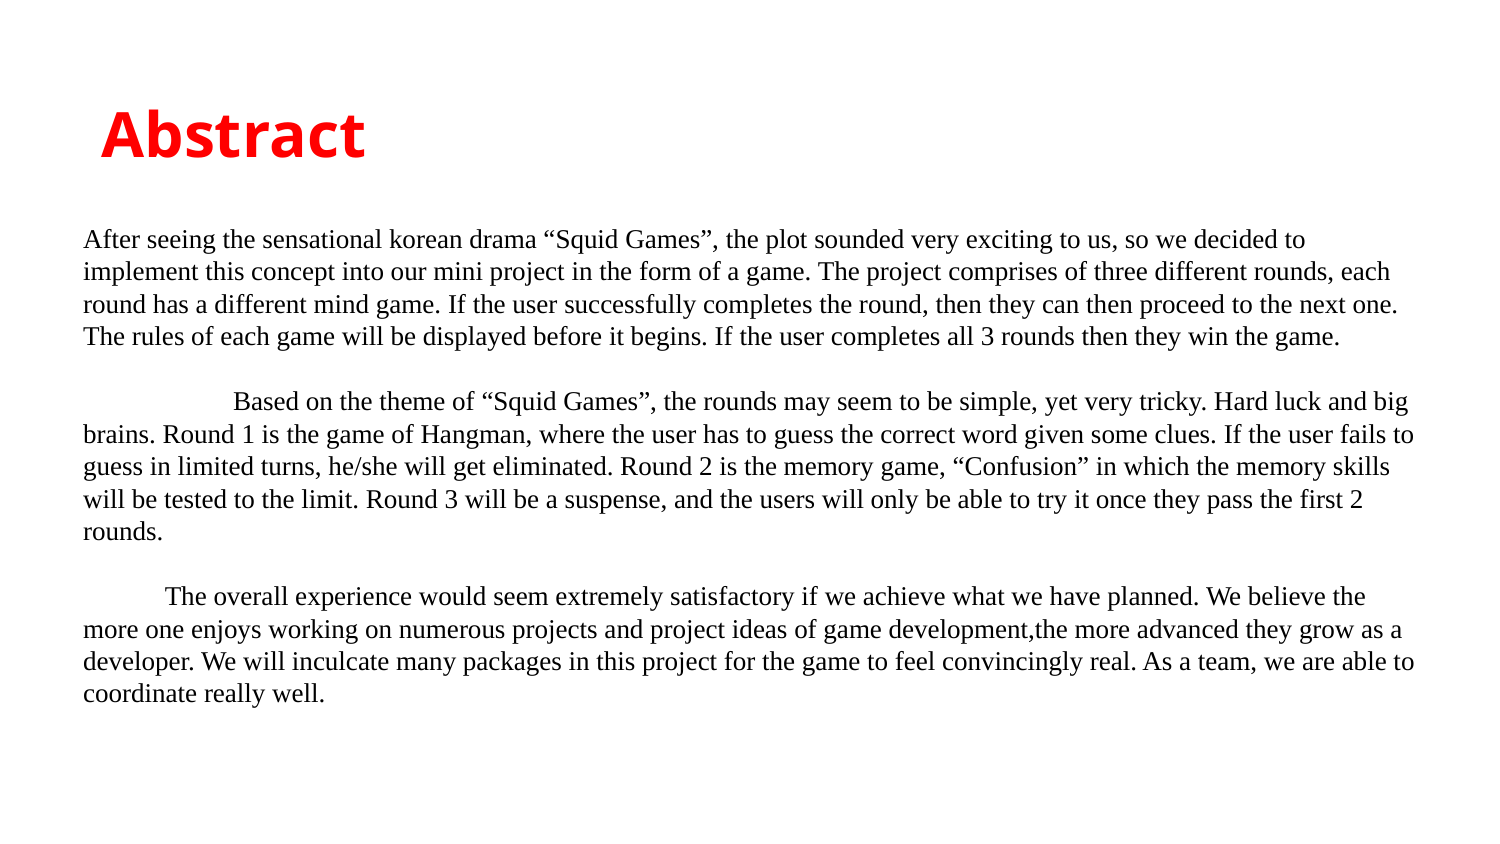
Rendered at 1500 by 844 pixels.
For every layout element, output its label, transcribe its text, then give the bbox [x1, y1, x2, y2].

title Abstract [86, 79, 1500, 207]
text_box After seeing the sensational korean drama “Squid Games”, the plot sounded very exciting to us, so we decided to implement this concept into our mini project in the form of a game. The project comprises of three different rounds, each round has a different mind game. If the user successfully completes the round, then they can then proceed to the next one. The rules of each game will be displayed before it begins. If the user completes all 3 rounds then they win the game. Based on the theme of “Squid Games”, the rounds may seem to be simple, yet very tricky. Hard luck and big brains. Round 1 is the game of Hangman, where the user has to guess the correct word given some clues. If the user fails to guess in limited turns, he/she will get eliminated. Round 2 is the memory game, “Confusion” in which the memory skills will be tested to the limit. Round 3 will be a suspense, and the users will only be able to try it once they pass the first 2 rounds. The overall experience would seem extremely satisfactory if we achieve what we have planned. We believe the more one enjoys working on numerous projects and project ideas of game development,the more advanced they grow as a developer. We will inculcate many packages in this project for the game to feel convincingly real. As a team, we are able to coordinate really well. [68, 206, 1432, 764]
